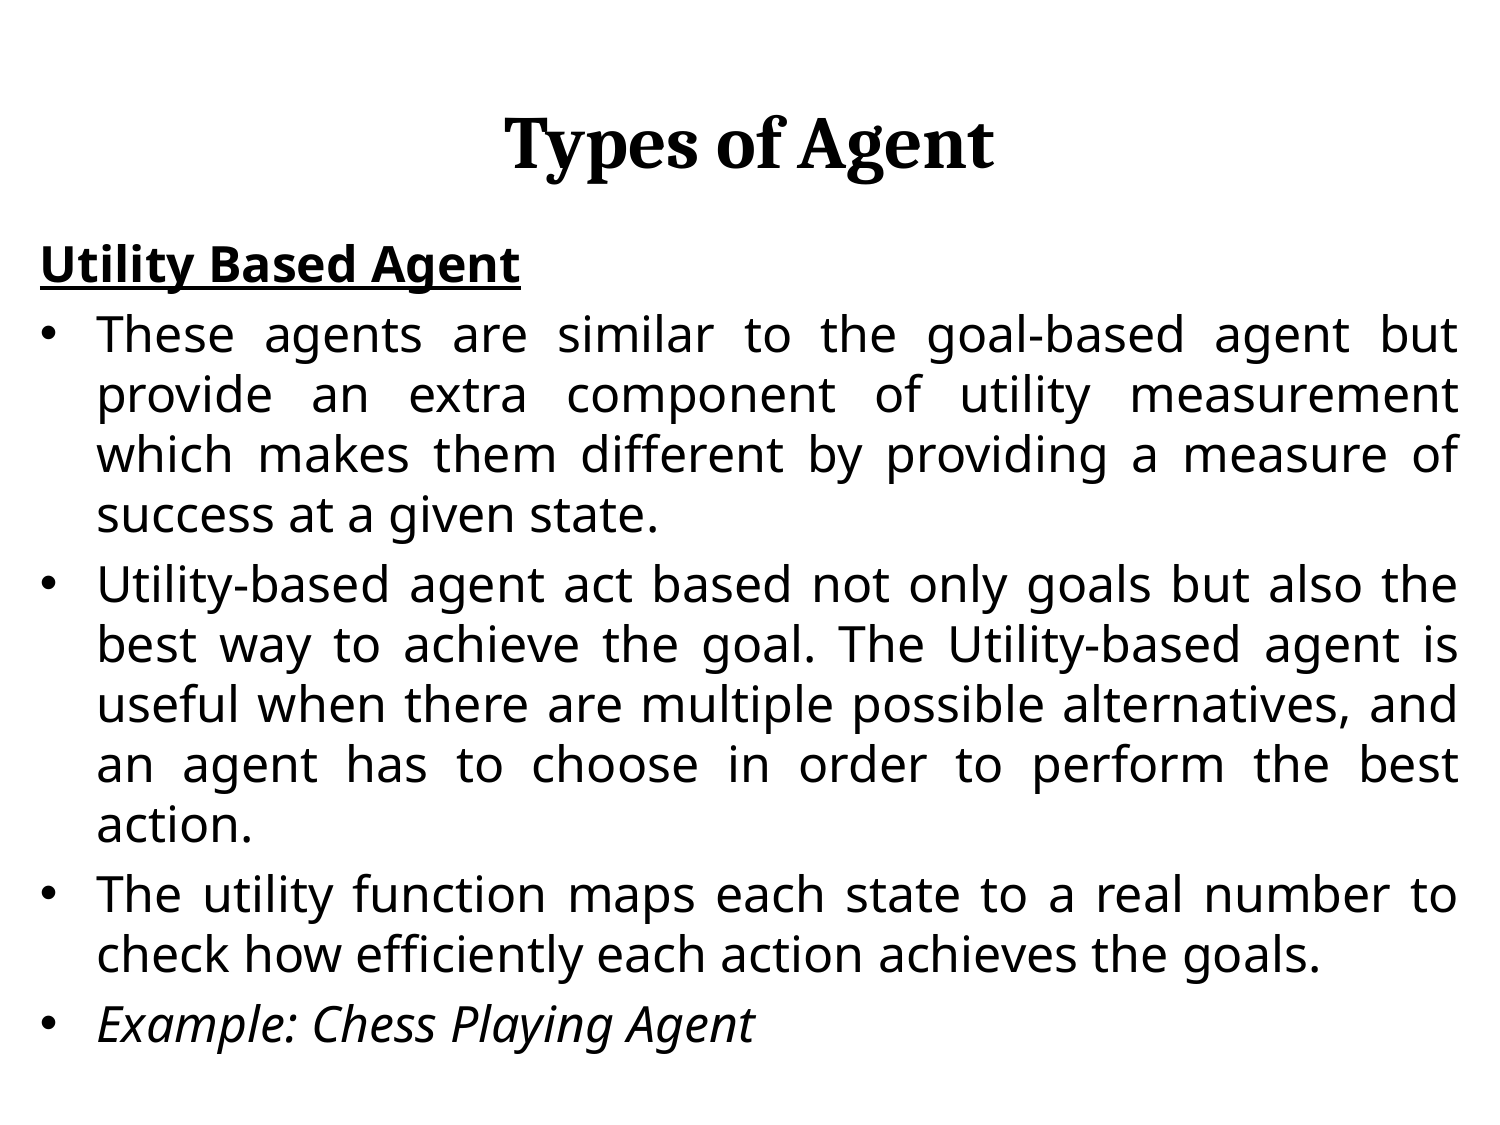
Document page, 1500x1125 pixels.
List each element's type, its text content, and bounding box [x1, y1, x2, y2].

title Types of Agent [75, 45, 1425, 224]
list Utility Based Agent These agents are similar to the goal-based agent but provide an extra component of utility measurement which makes them different by providing a measure of success at a given state. Utility-based agent act based not only goals but also the best way to achieve the goal. The Utility-based agent is useful when there are multiple possible alternatives, and an agent has to choose in order to perform the best action. The utility function maps each state to a real number to check how efficiently each action achieves the goals. Example: Chess Playing Agent [24, 224, 1475, 1005]
